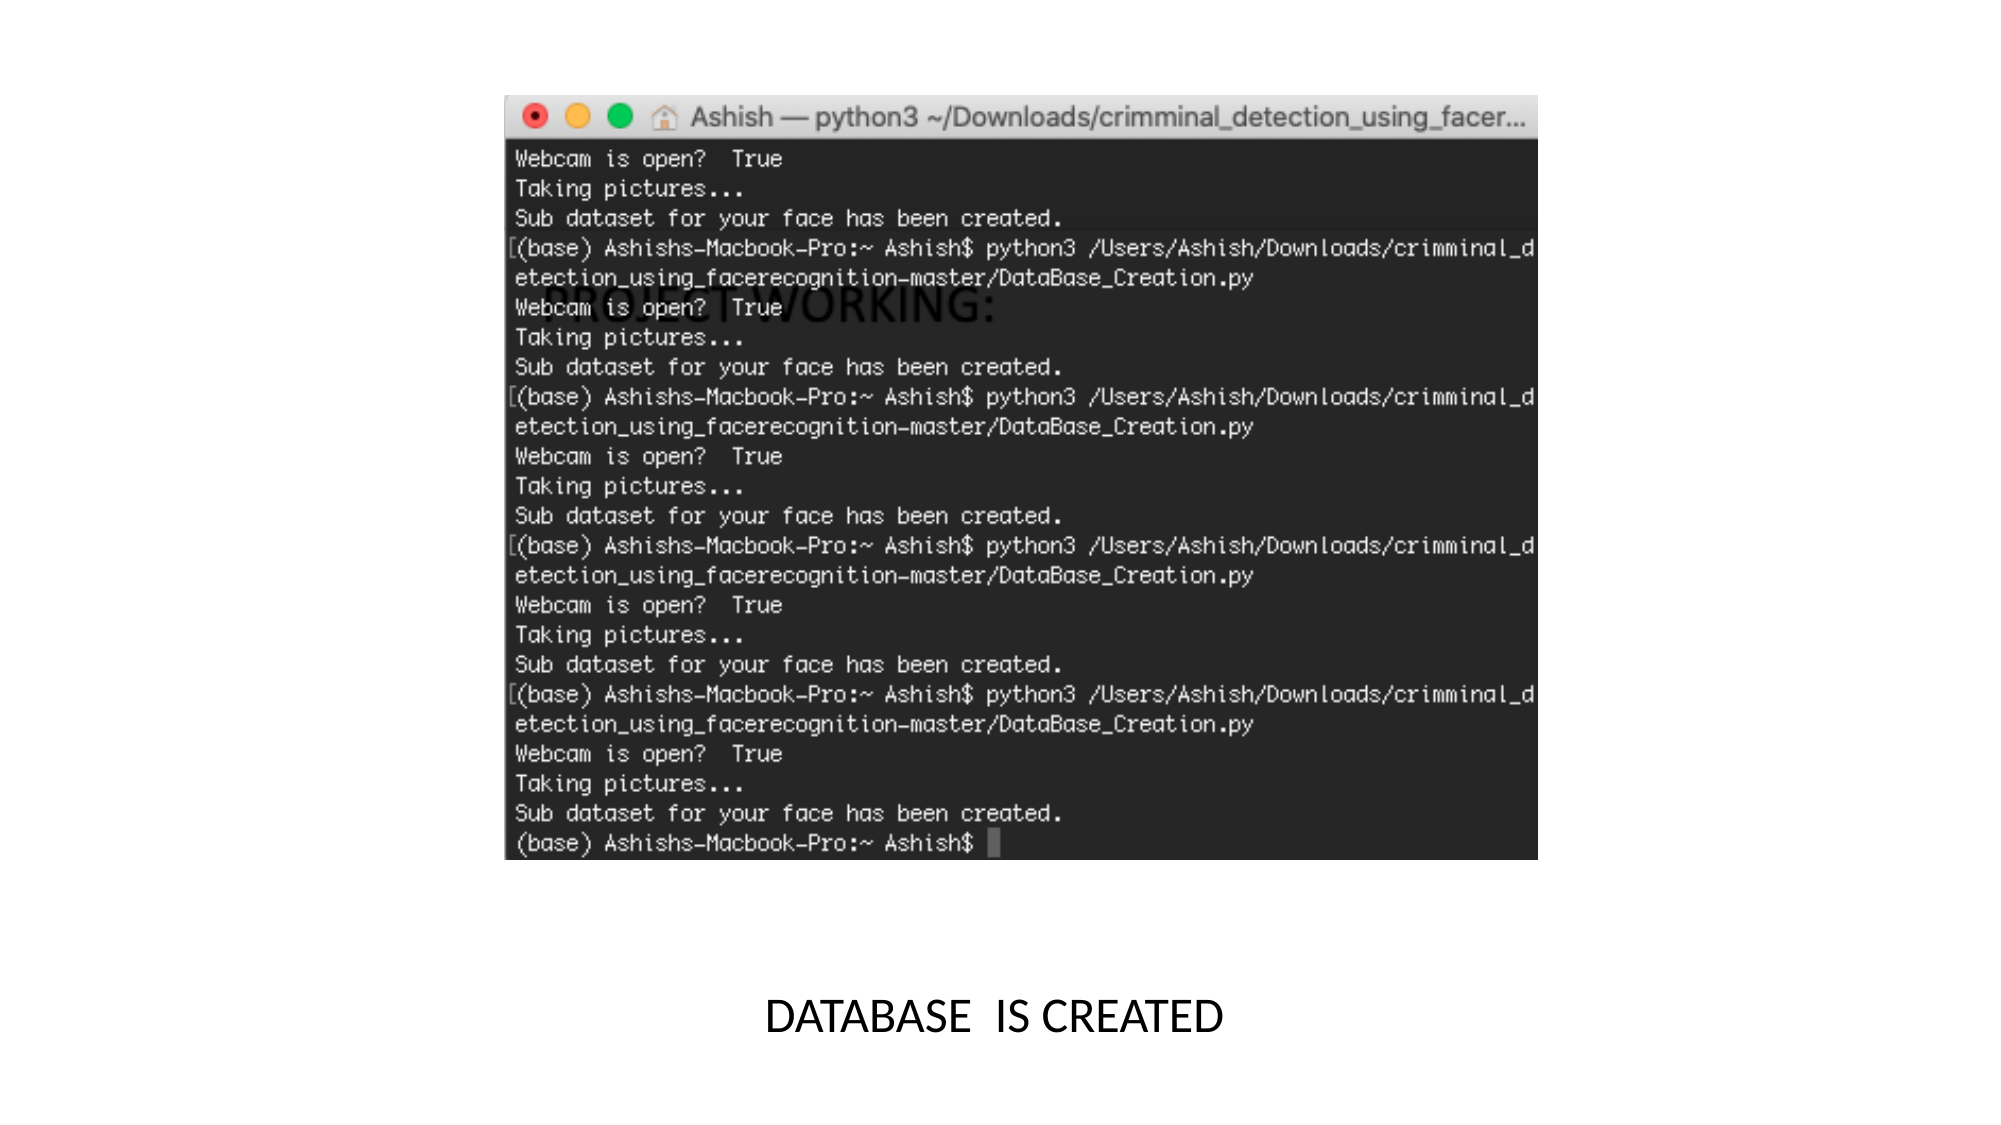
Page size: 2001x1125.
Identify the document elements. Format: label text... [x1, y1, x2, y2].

picture [504, 95, 1538, 860]
text_box DATABASE IS CREATED [750, 974, 1388, 1050]
